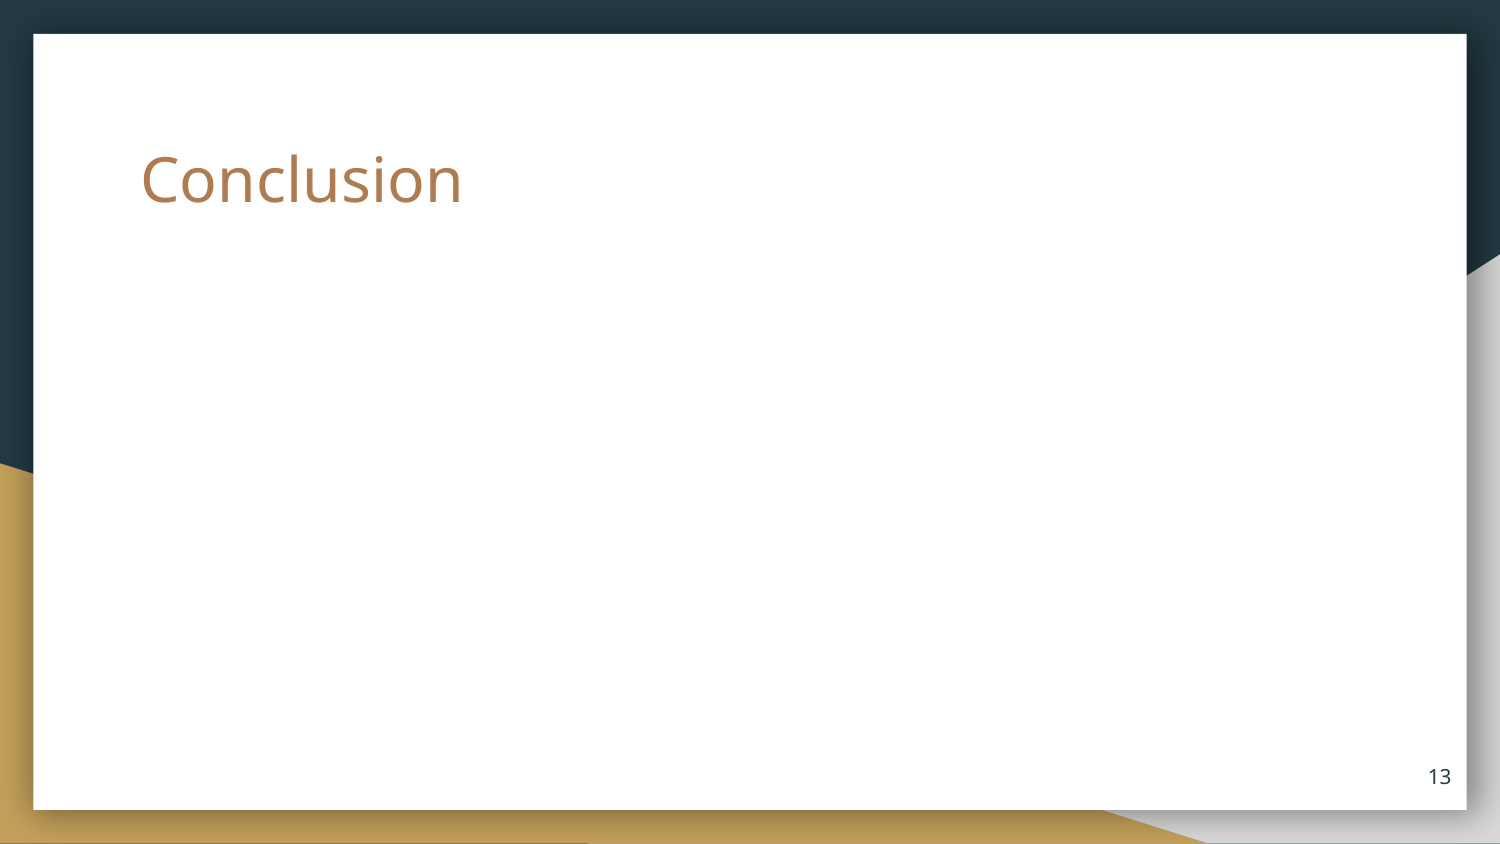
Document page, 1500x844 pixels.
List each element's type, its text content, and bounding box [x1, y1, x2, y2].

slide_number ‹#› [1376, 745, 1467, 810]
title Conclusion [125, 125, 1357, 282]
